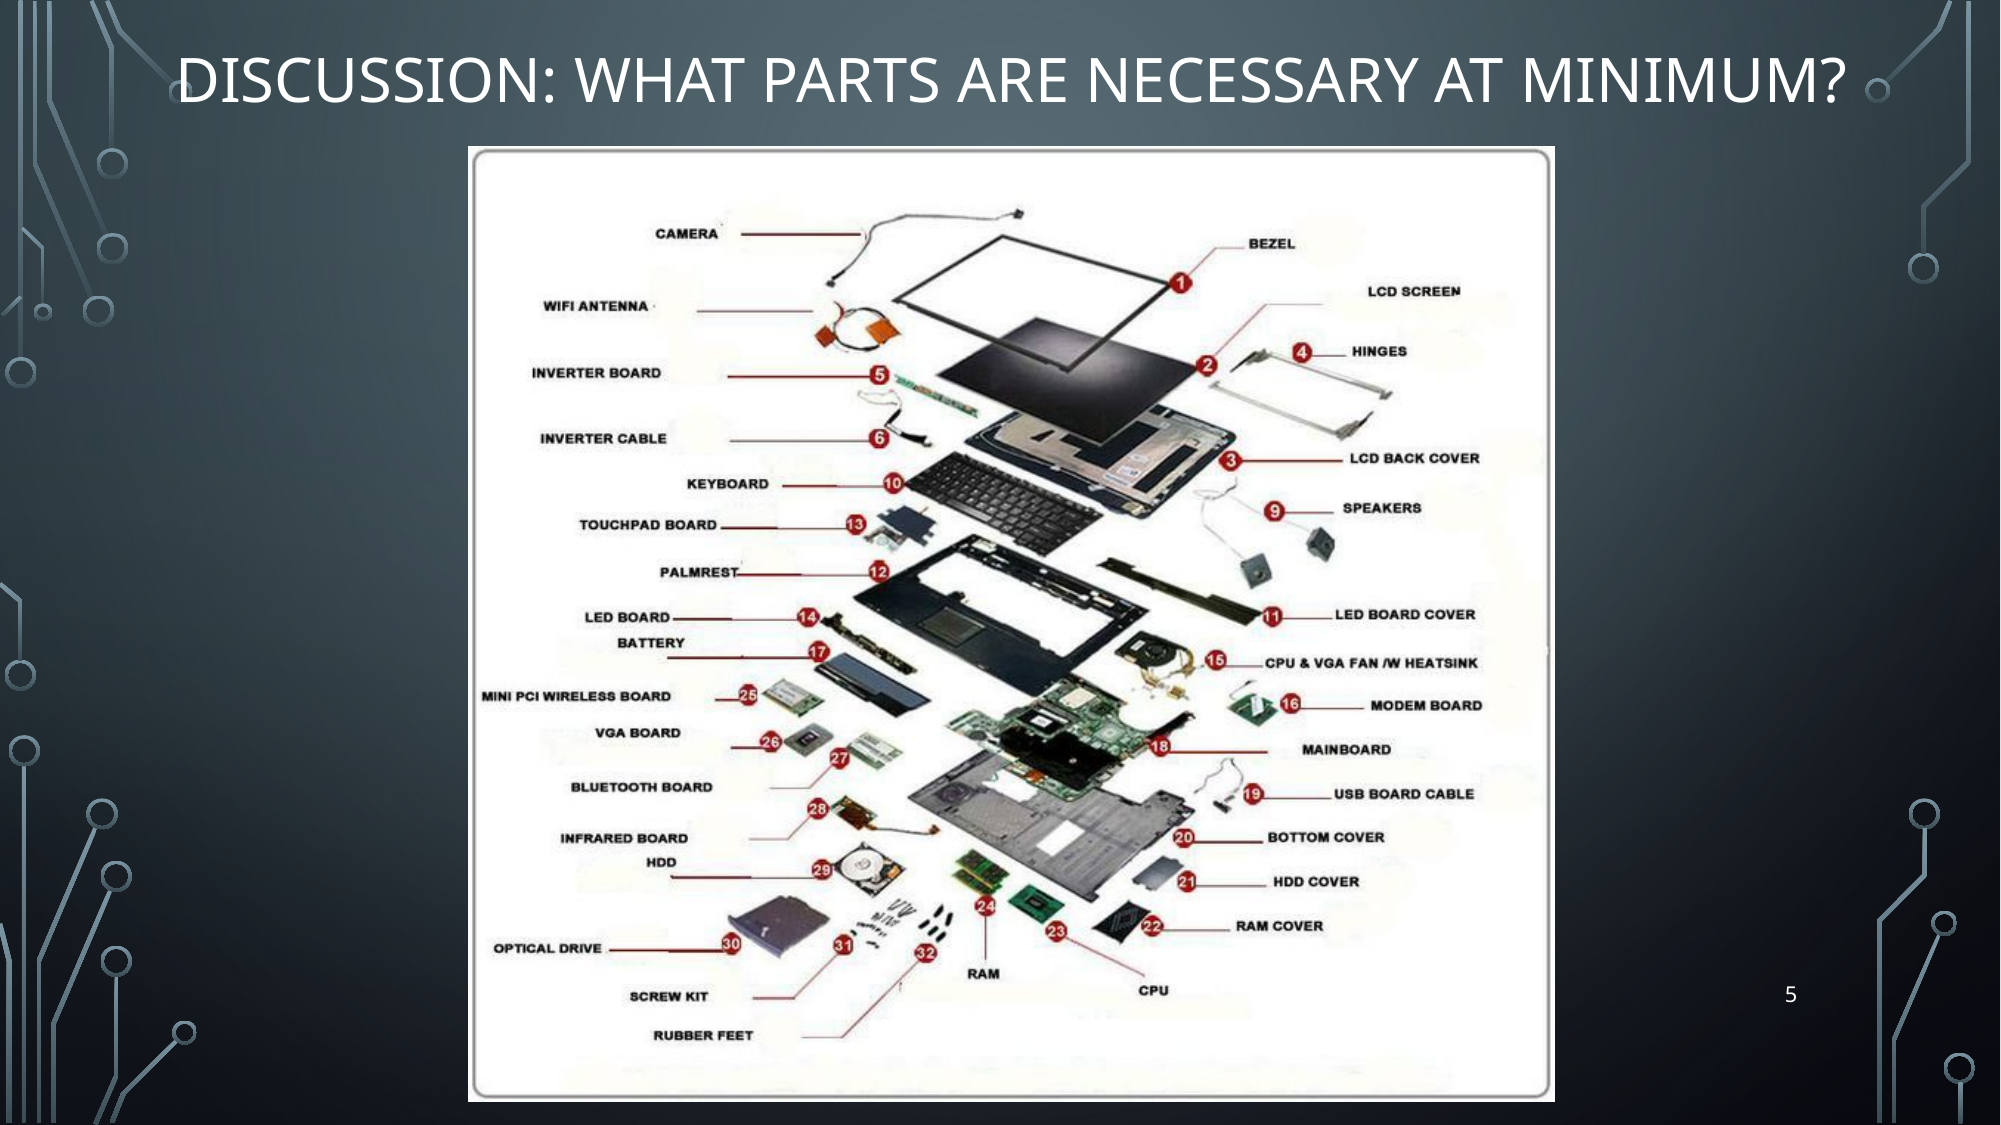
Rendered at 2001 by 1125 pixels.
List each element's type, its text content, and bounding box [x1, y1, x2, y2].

slide_number 5 [1685, 965, 1813, 1025]
picture [468, 145, 1555, 1102]
title Discussion: What parts are necessary at minimum? [155, 35, 1868, 130]
